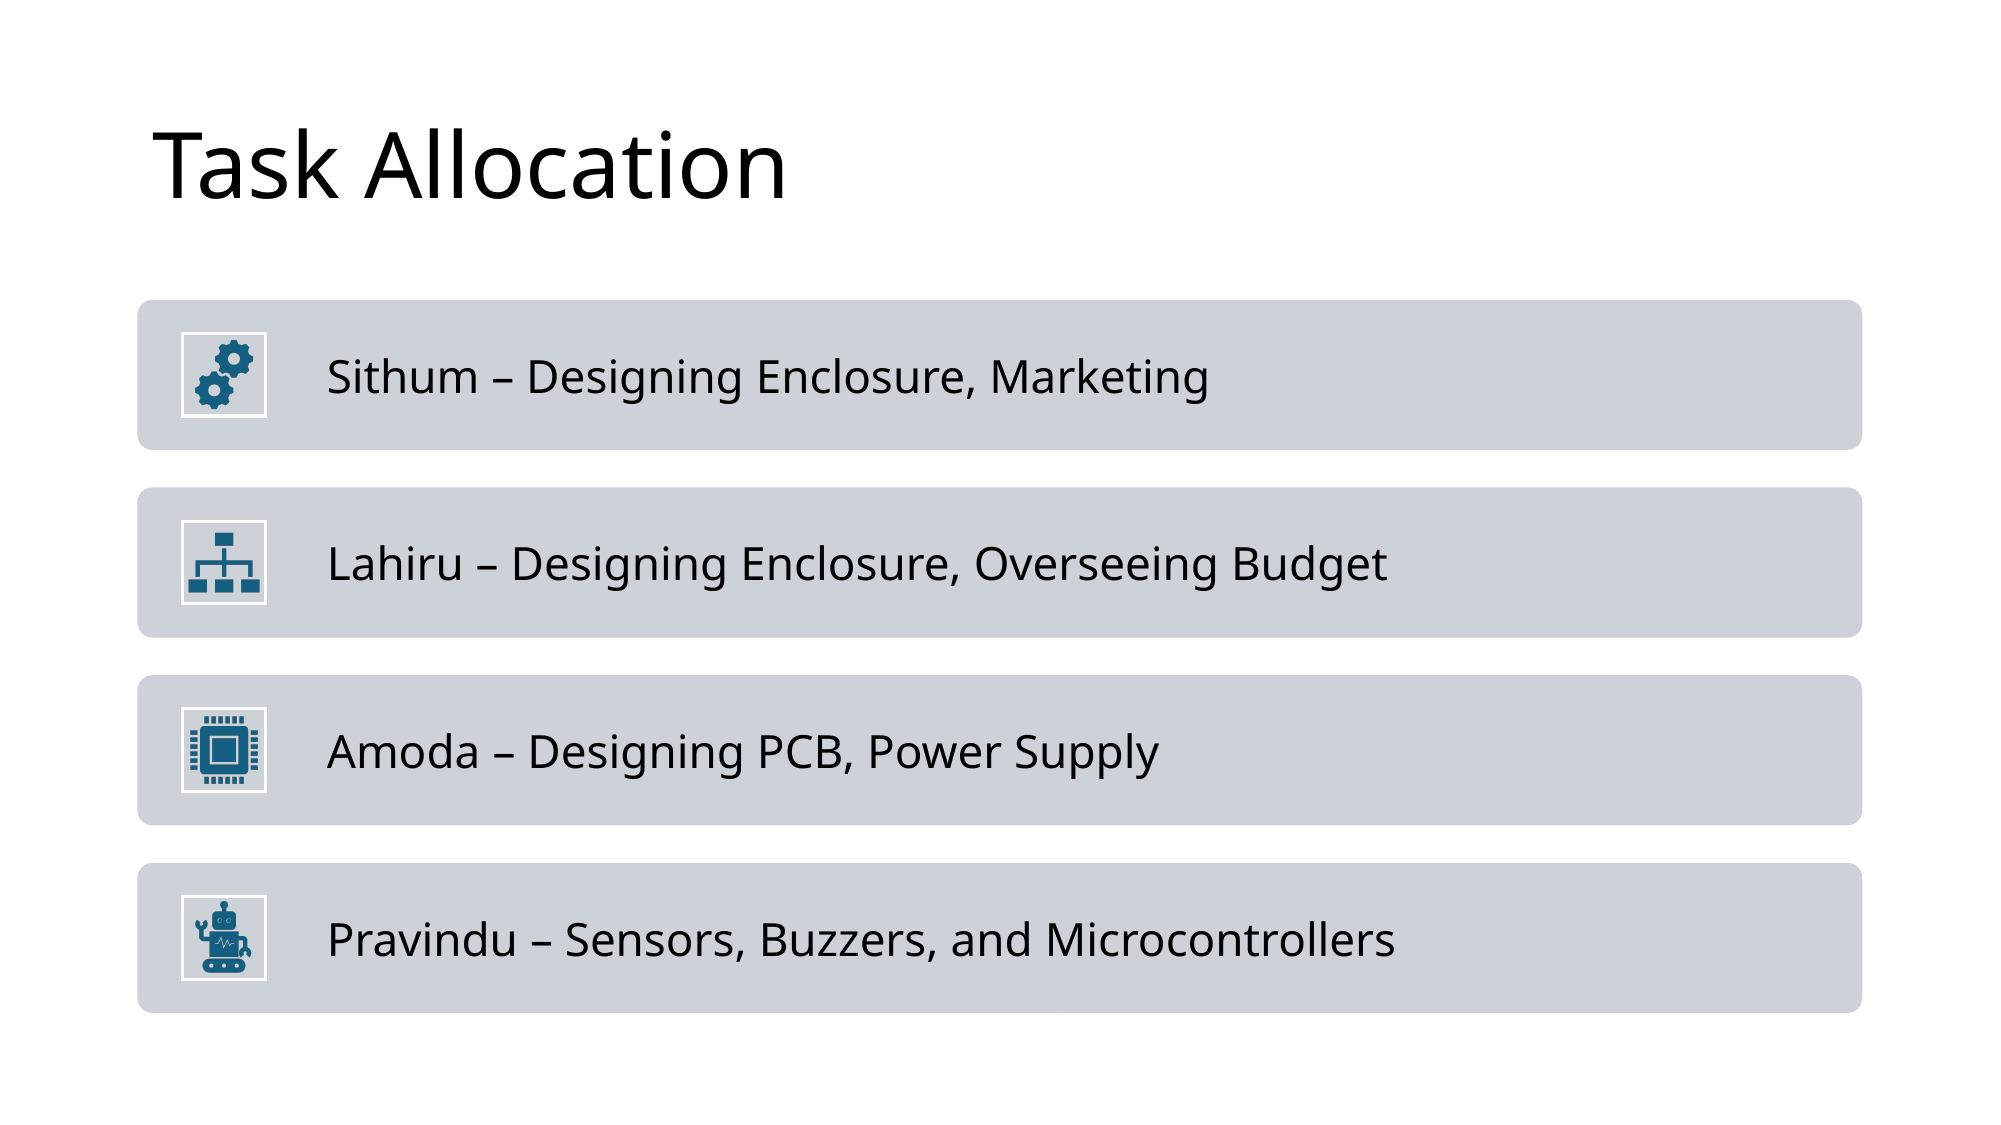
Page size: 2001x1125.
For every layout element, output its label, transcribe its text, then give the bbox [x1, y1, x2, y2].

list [136, 298, 1863, 1014]
title Task Allocation [137, 59, 1863, 278]
